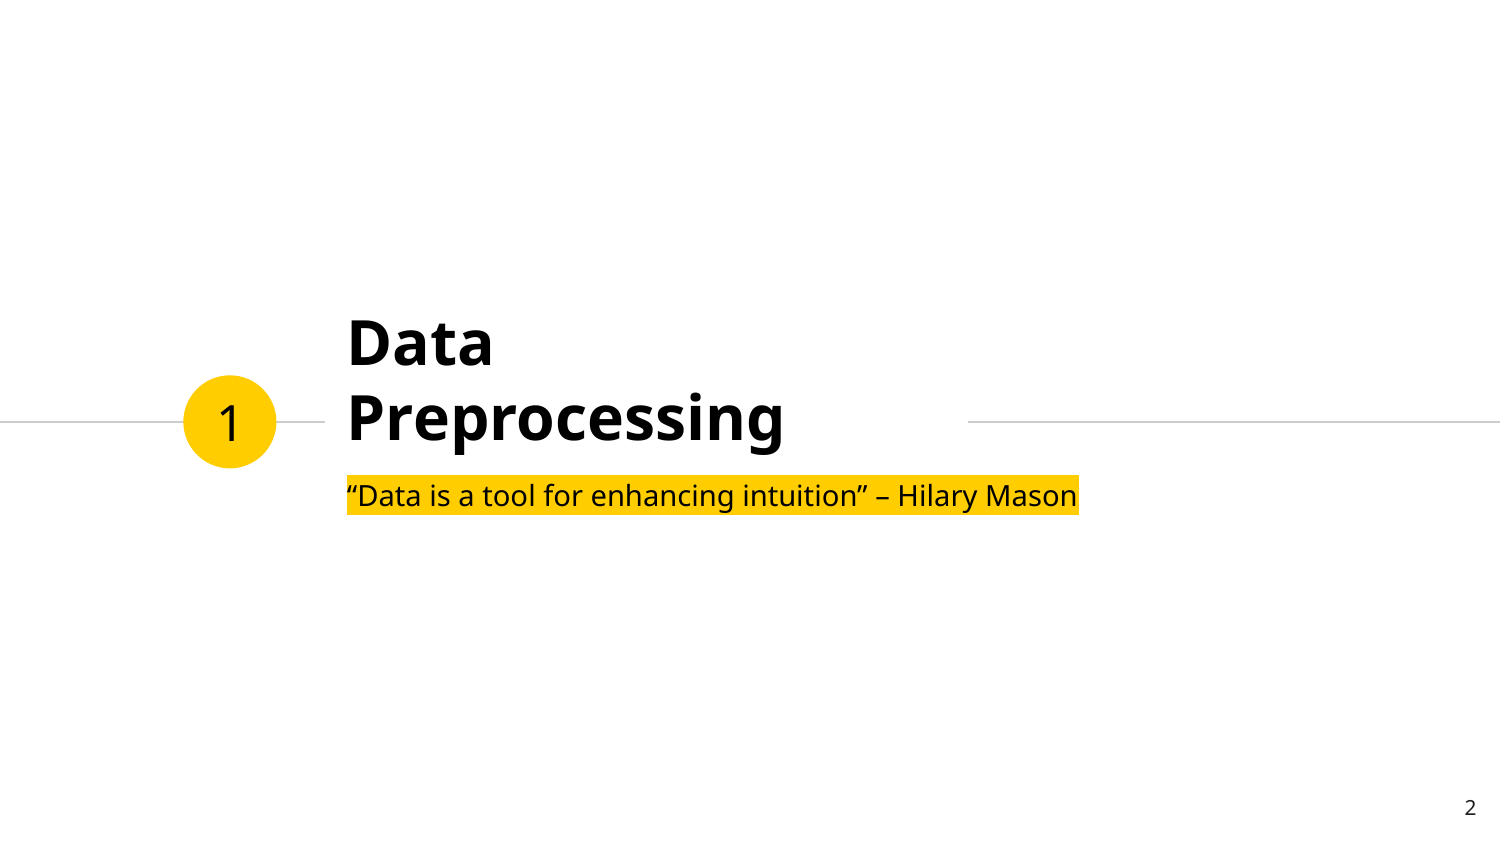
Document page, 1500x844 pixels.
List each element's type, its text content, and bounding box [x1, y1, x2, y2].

subtitle “Data is a tool for enhancing intuition” – Hilary Mason [331, 461, 1249, 591]
title Data Preprocessing [331, 277, 954, 461]
text_box 1 [186, 375, 276, 468]
slide_number 2 [1401, 779, 1492, 844]
